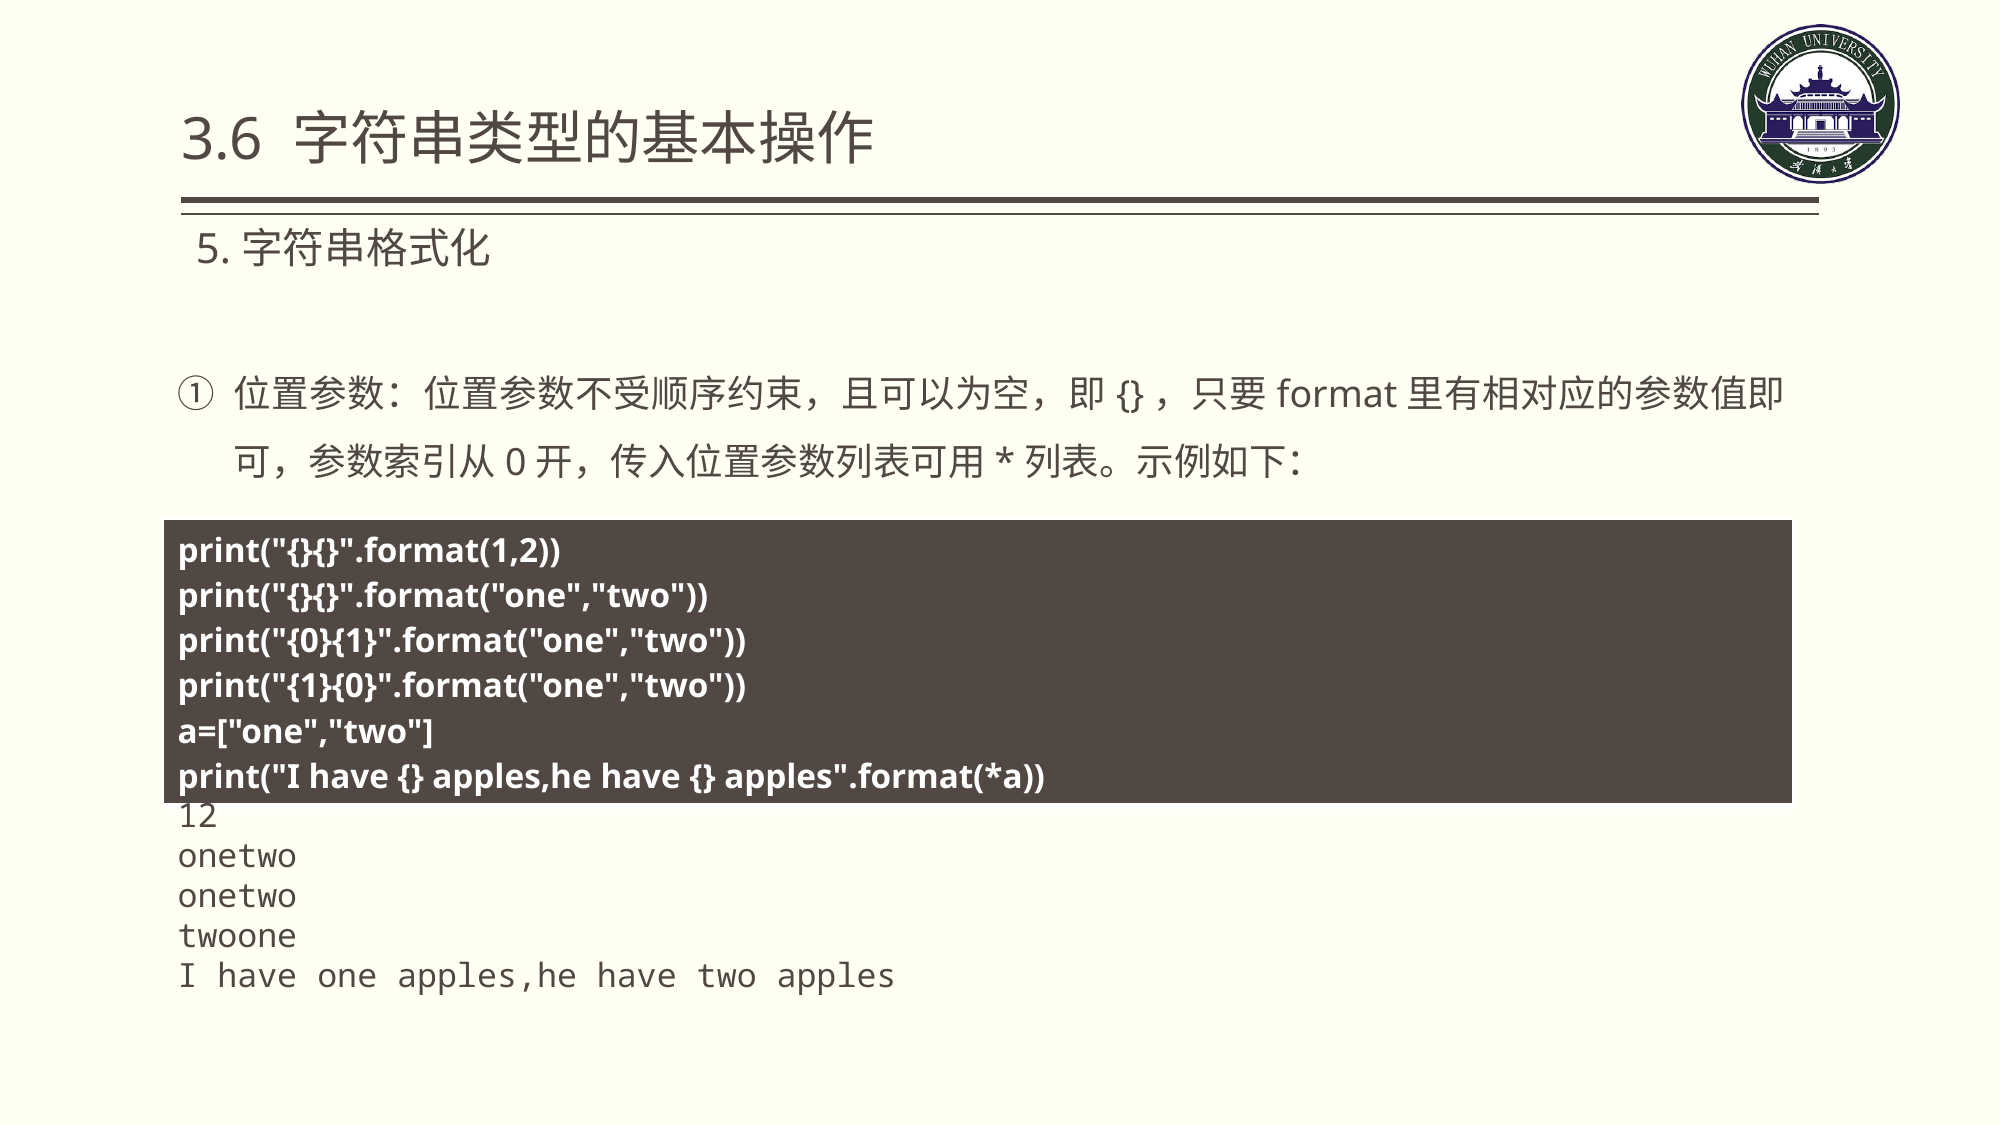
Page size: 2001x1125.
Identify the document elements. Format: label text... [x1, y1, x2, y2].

text_box 12 onetwo onetwo twoone I have one apples,he have two apples [162, 786, 1801, 1002]
picture [1741, 24, 1900, 184]
table_header print("{}{}".format(1,2)) print("{}{}".format("one","two")) print("{0}{1}".format("one","two")) print("{1}{0}".format("one","two")) a=["one","two"] print("I have {} apples,he have {} apples".format(*a)) [164, 520, 1792, 786]
text_box 5.字符串格式化 [181, 213, 640, 307]
text_box 3.6 字符串类型的基本操作 [181, 87, 1819, 180]
text_box 位置参数：位置参数不受顺序约束，且可以为空，即{}，只要format里有相对应的参数值即可，参数索引从0开，传入位置参数列表可用*列表。示例如下： [162, 340, 1801, 509]
